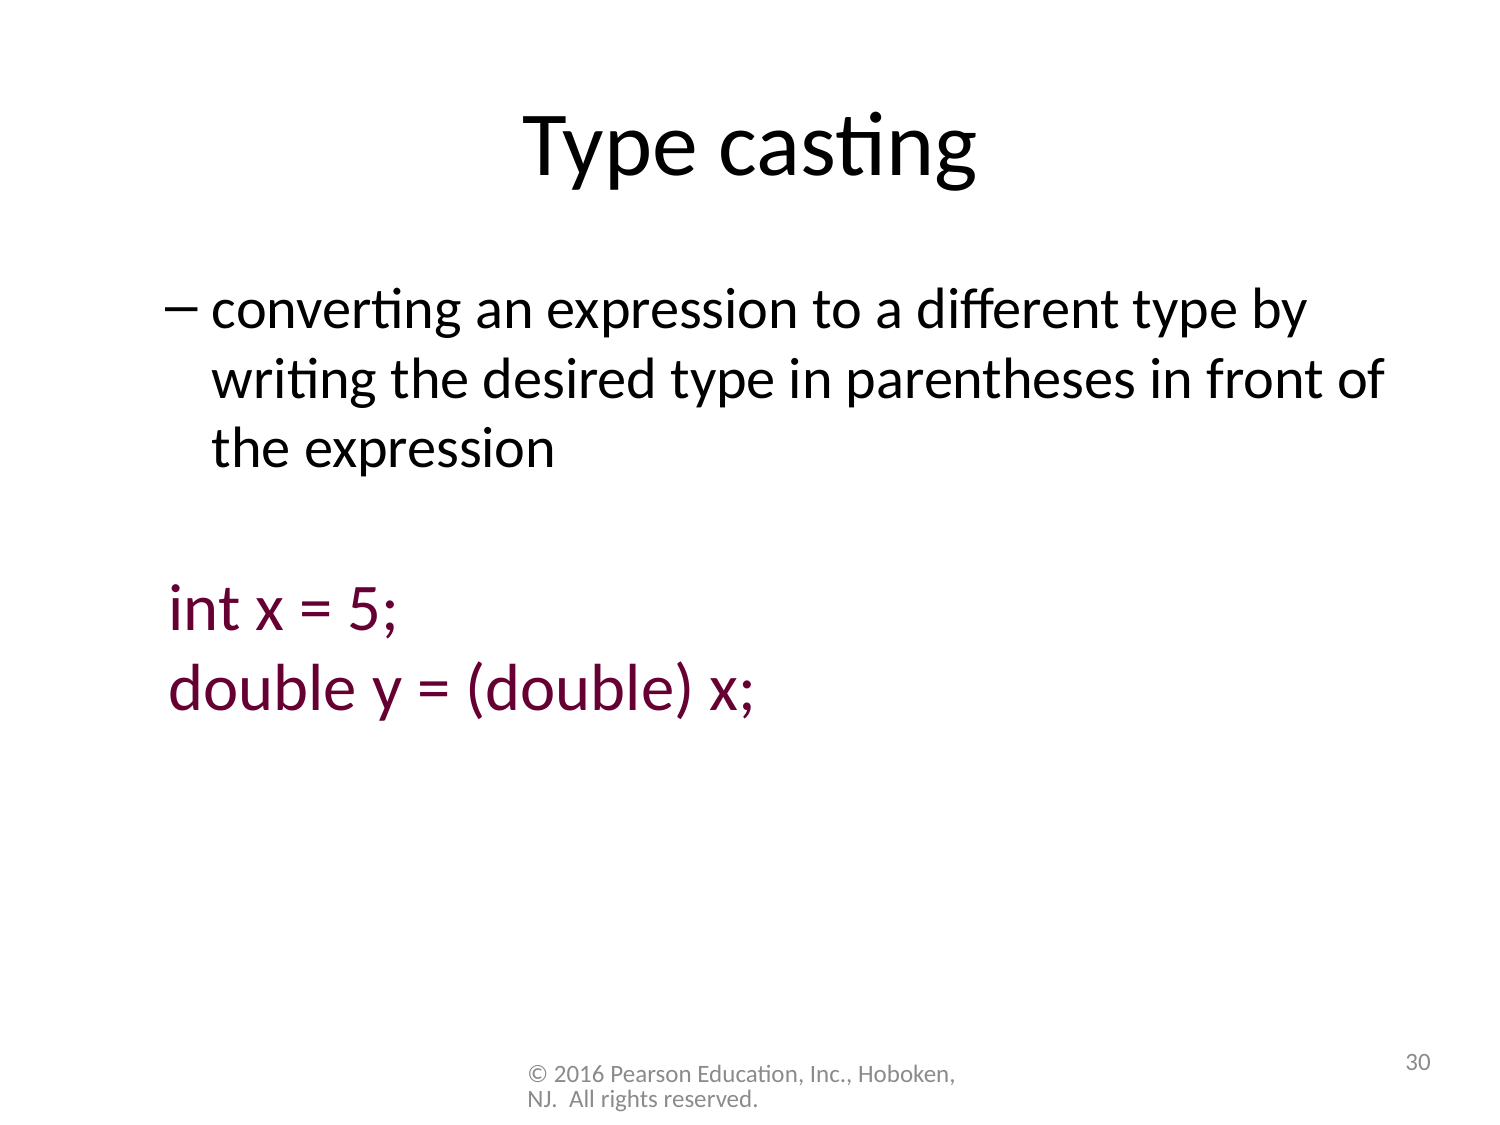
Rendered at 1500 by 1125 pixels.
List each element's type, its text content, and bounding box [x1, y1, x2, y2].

footer © 2016 Pearson Education, Inc., Hoboken, NJ. All rights reserved. [512, 1042, 988, 1103]
title Type casting [75, 45, 1425, 233]
slide_number 30 [1095, 1030, 1446, 1091]
text_box int x = 5; double y = (double) x; [153, 556, 772, 732]
list converting an expression to a different type by writing the desired type in parentheses in front of the expression [75, 262, 1425, 1005]
